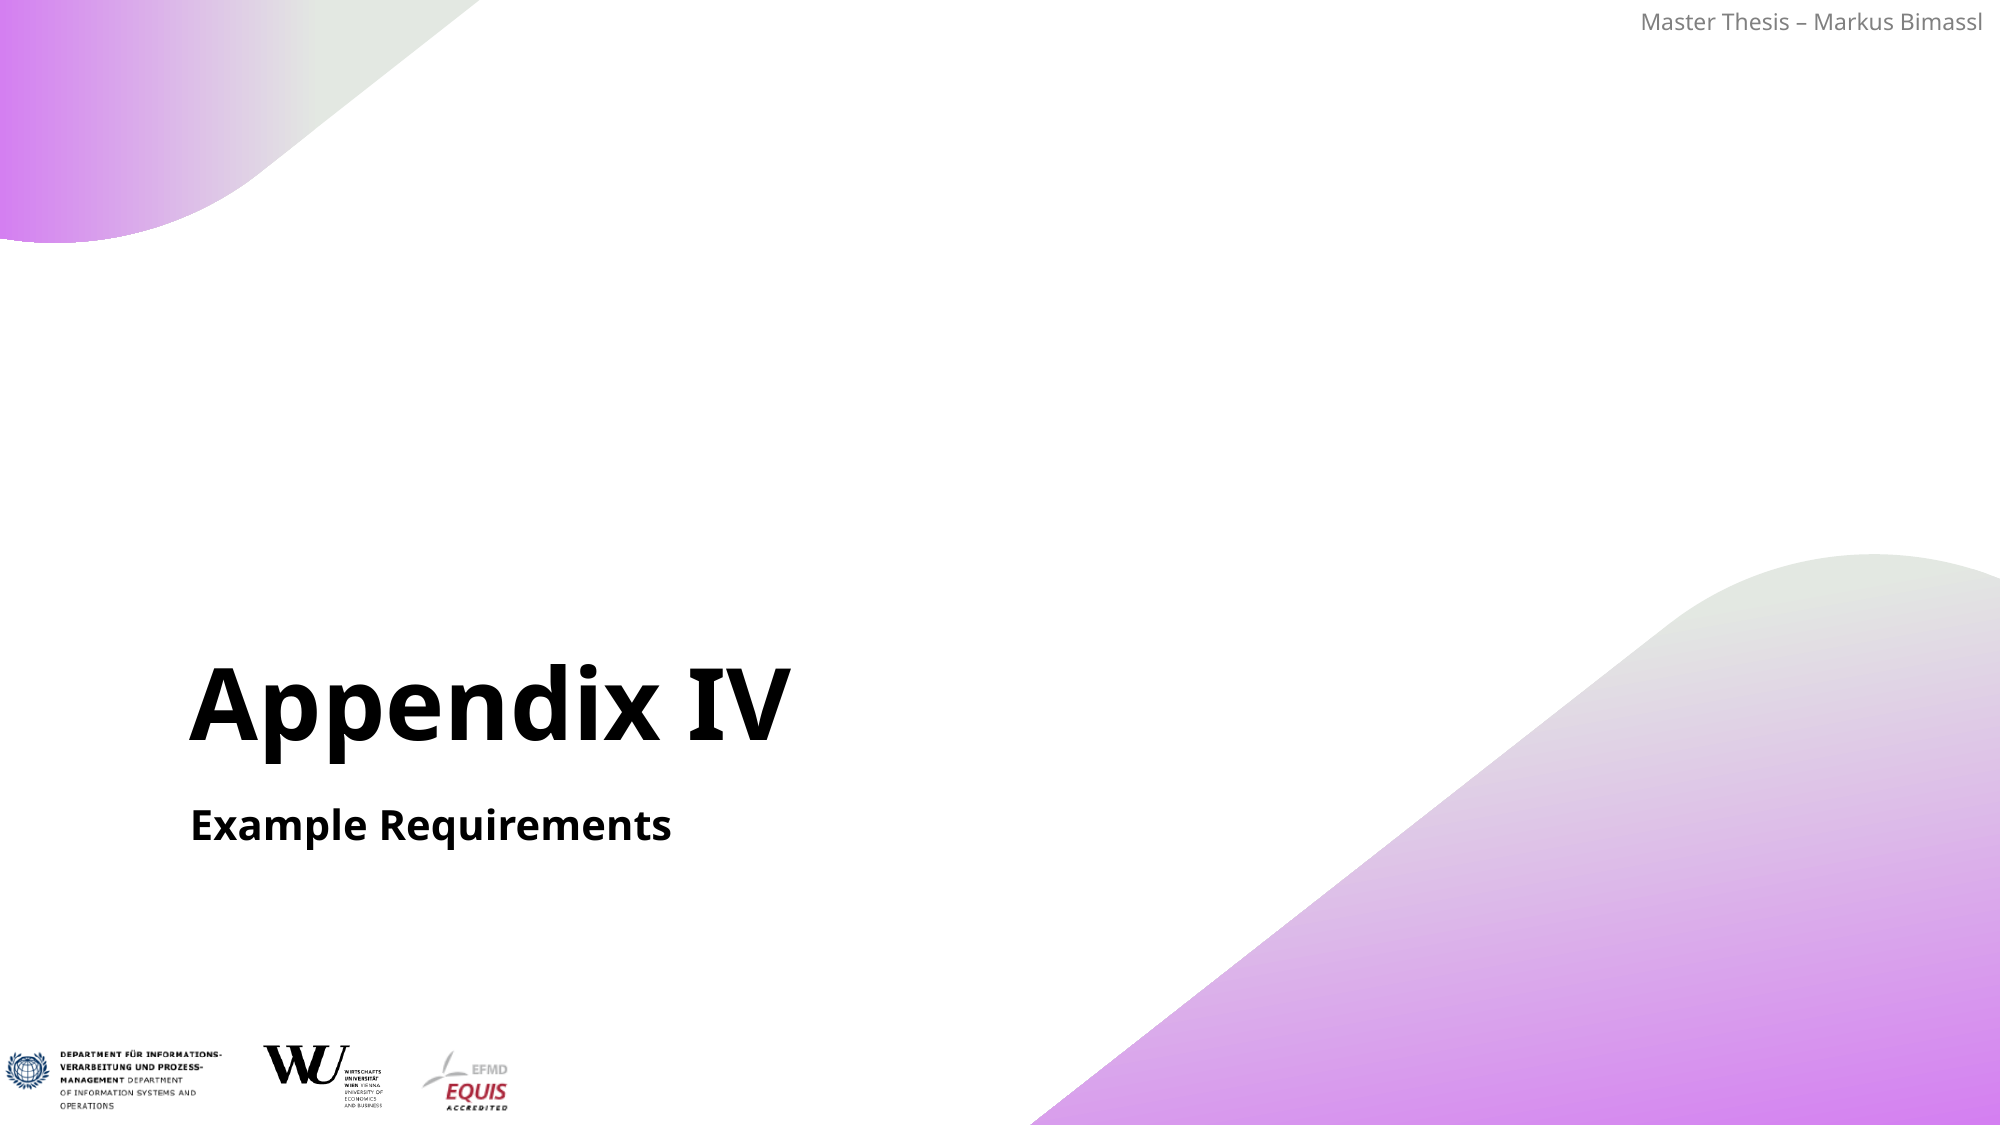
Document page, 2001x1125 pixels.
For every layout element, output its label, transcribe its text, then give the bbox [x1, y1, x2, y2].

title Appendix IV [174, 280, 1234, 770]
picture [412, 1032, 523, 1125]
picture [0, 1041, 235, 1125]
picture [260, 1041, 388, 1113]
list Example Requirements [174, 780, 1061, 938]
